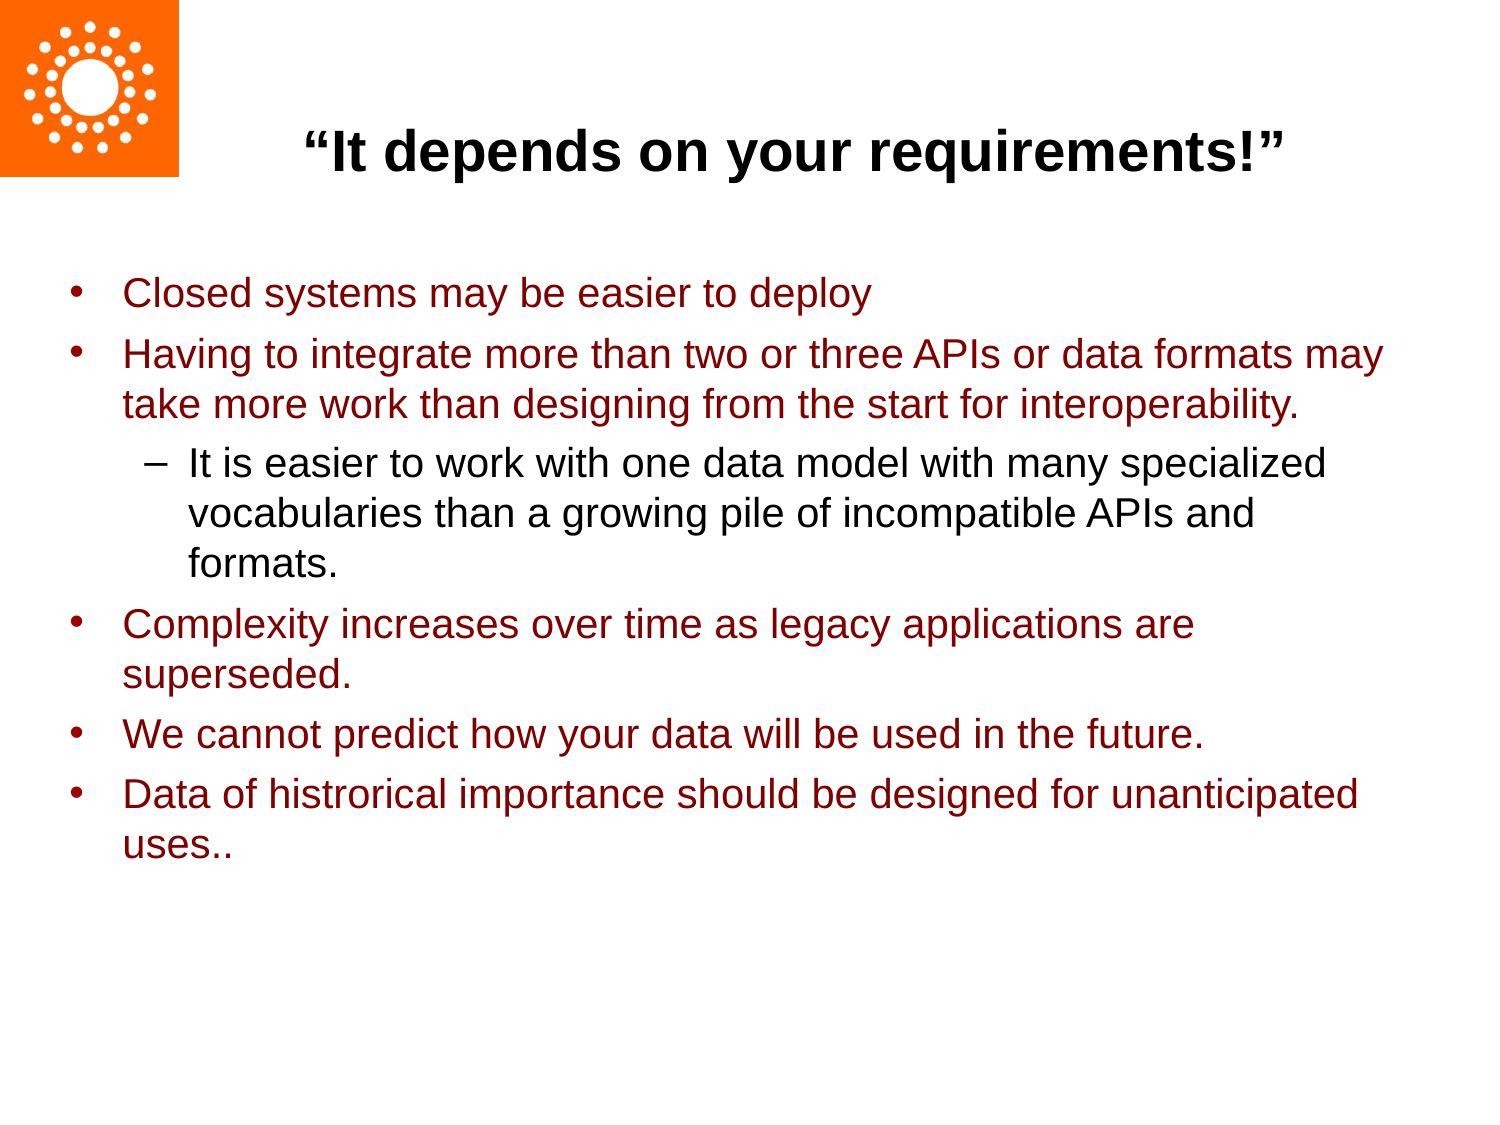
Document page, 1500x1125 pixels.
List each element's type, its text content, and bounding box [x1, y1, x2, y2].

list Closed systems may be easier to deploy Having to integrate more than two or three APIs or data formats may take more work than designing from the start for interoperability. It is easier to work with one data model with many specialized vocabularies than a growing pile of incompatible APIs and formats. Complexity increases over time as legacy applications are superseded. We cannot predict how your data will be used in the future. Data of histrorical importance should be designed for unanticipated uses.. [69, 265, 1417, 1004]
title “It depends on your requirements!” [287, 29, 1391, 268]
picture [0, 0, 179, 177]
